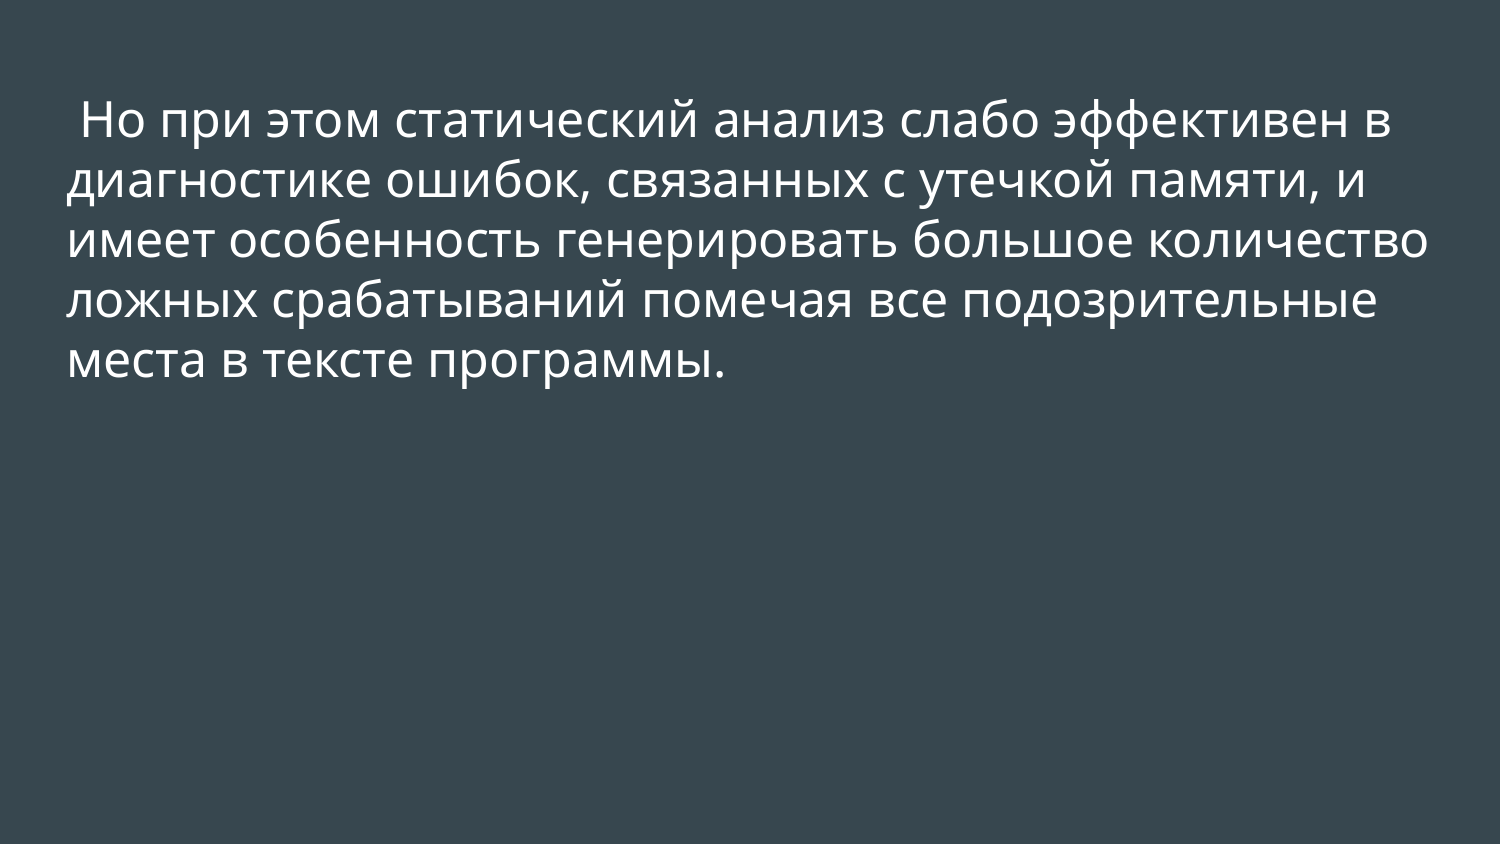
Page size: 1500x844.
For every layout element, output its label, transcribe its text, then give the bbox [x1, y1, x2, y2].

title Но при этом статический анализ слабо эффективен в диагностике ошибок, связанных с утечкой памяти, и имеет особенность генерировать большое количество ложных срабатываний помечая все подозрительные места в тексте программы. [51, 72, 1449, 674]
